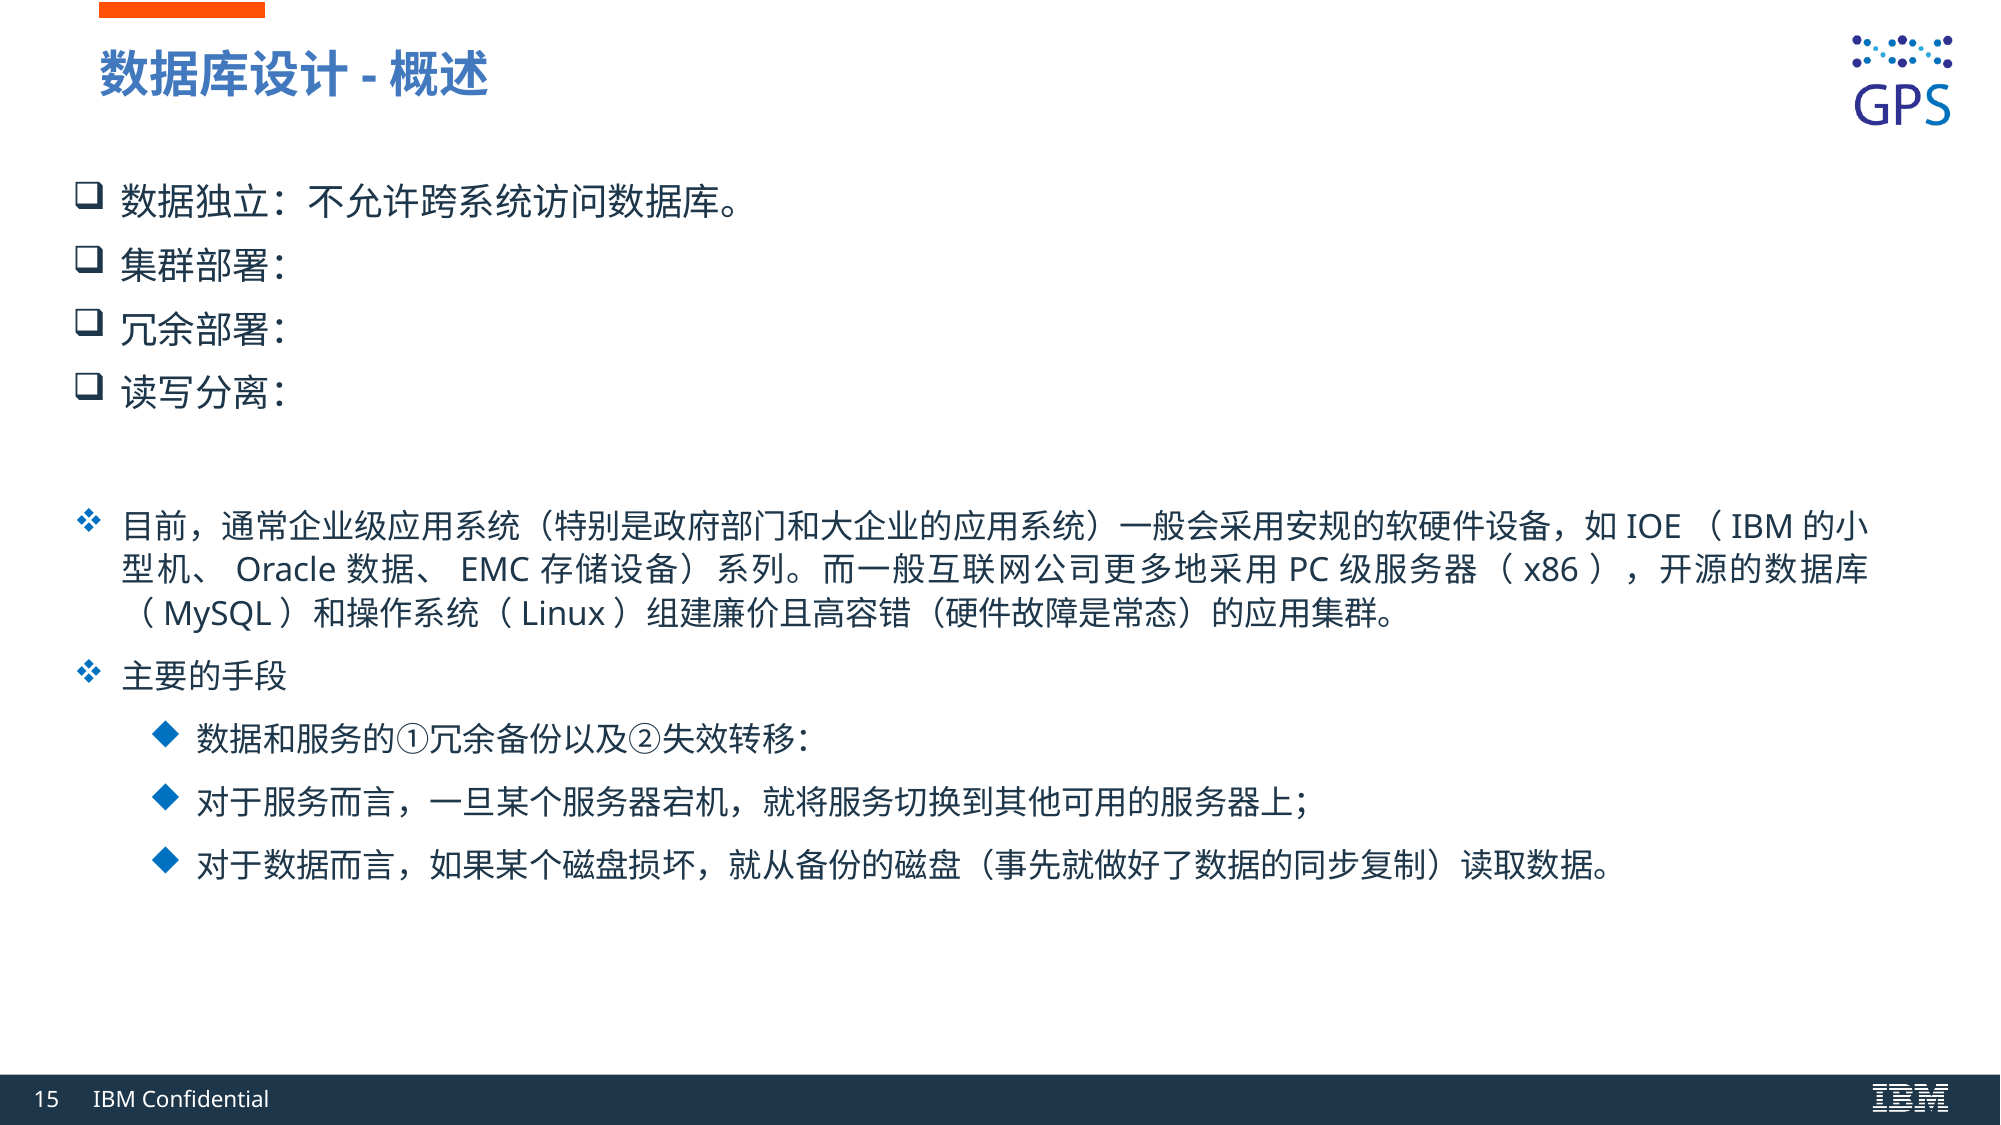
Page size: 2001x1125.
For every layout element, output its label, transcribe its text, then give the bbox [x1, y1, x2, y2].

text_box 数据独立：不允许跨系统访问数据库。 集群部署： 冗余部署： 读写分离： [57, 170, 1860, 498]
picture [1872, 1084, 1949, 1112]
picture [1832, 0, 1969, 145]
text_box 目前，通常企业级应用系统（特别是政府部门和大企业的应用系统）一般会采用安规的软硬件设备，如IOE（IBM的小型机、Oracle数据、EMC存储设备）系列。而一般互联网公司更多地采用PC级服务器（x86），开源的数据库（MySQL）和操作系统（Linux）组建廉价且高容错（硬件故障是常态）的应用集群。 主要的手段 数据和服务的①冗余备份以及②失效转移： 对于服务而言，一旦某个服务器宕机，就将服务切换到其他可用的服务器上； 对于数据而言，如果某个磁盘损坏，就从备份的磁盘（事先就做好了数据的同步复制）读取数据。 [57, 493, 1877, 1018]
title 数据库设计-概述 [99, 44, 1900, 113]
